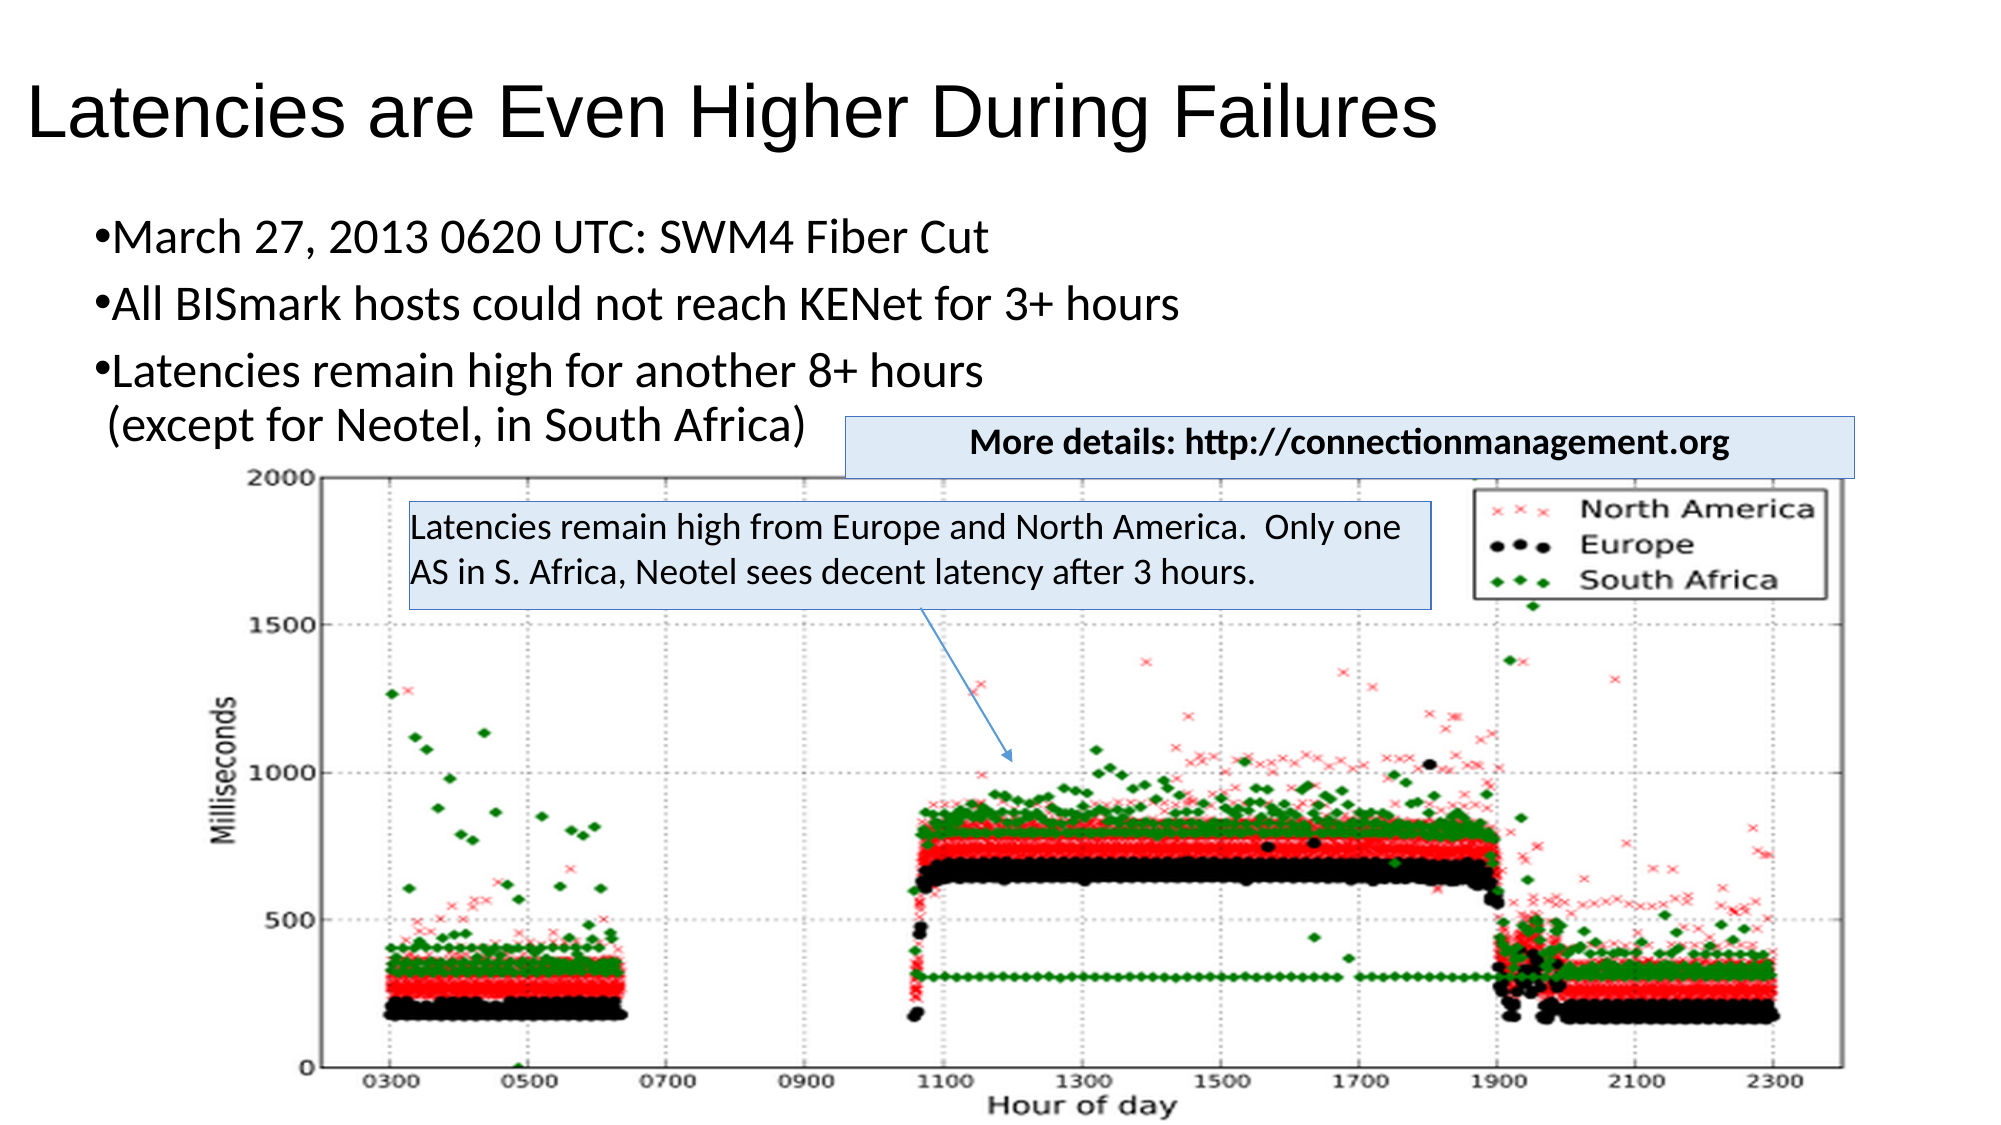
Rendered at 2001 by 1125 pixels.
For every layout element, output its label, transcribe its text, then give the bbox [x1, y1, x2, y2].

picture [149, 454, 1887, 1125]
title Latencies are Even Higher During Failures [18, 45, 1900, 183]
list March 27, 2013 0620 UTC: SWM4 Fiber Cut All BISmark hosts could not reach KENet for 3+ hours Latencies remain high for another 8+ hours (except for Neotel, in South Africa) [86, 203, 1887, 366]
text_box More details: http://connectionmanagement.org [845, 416, 1855, 452]
